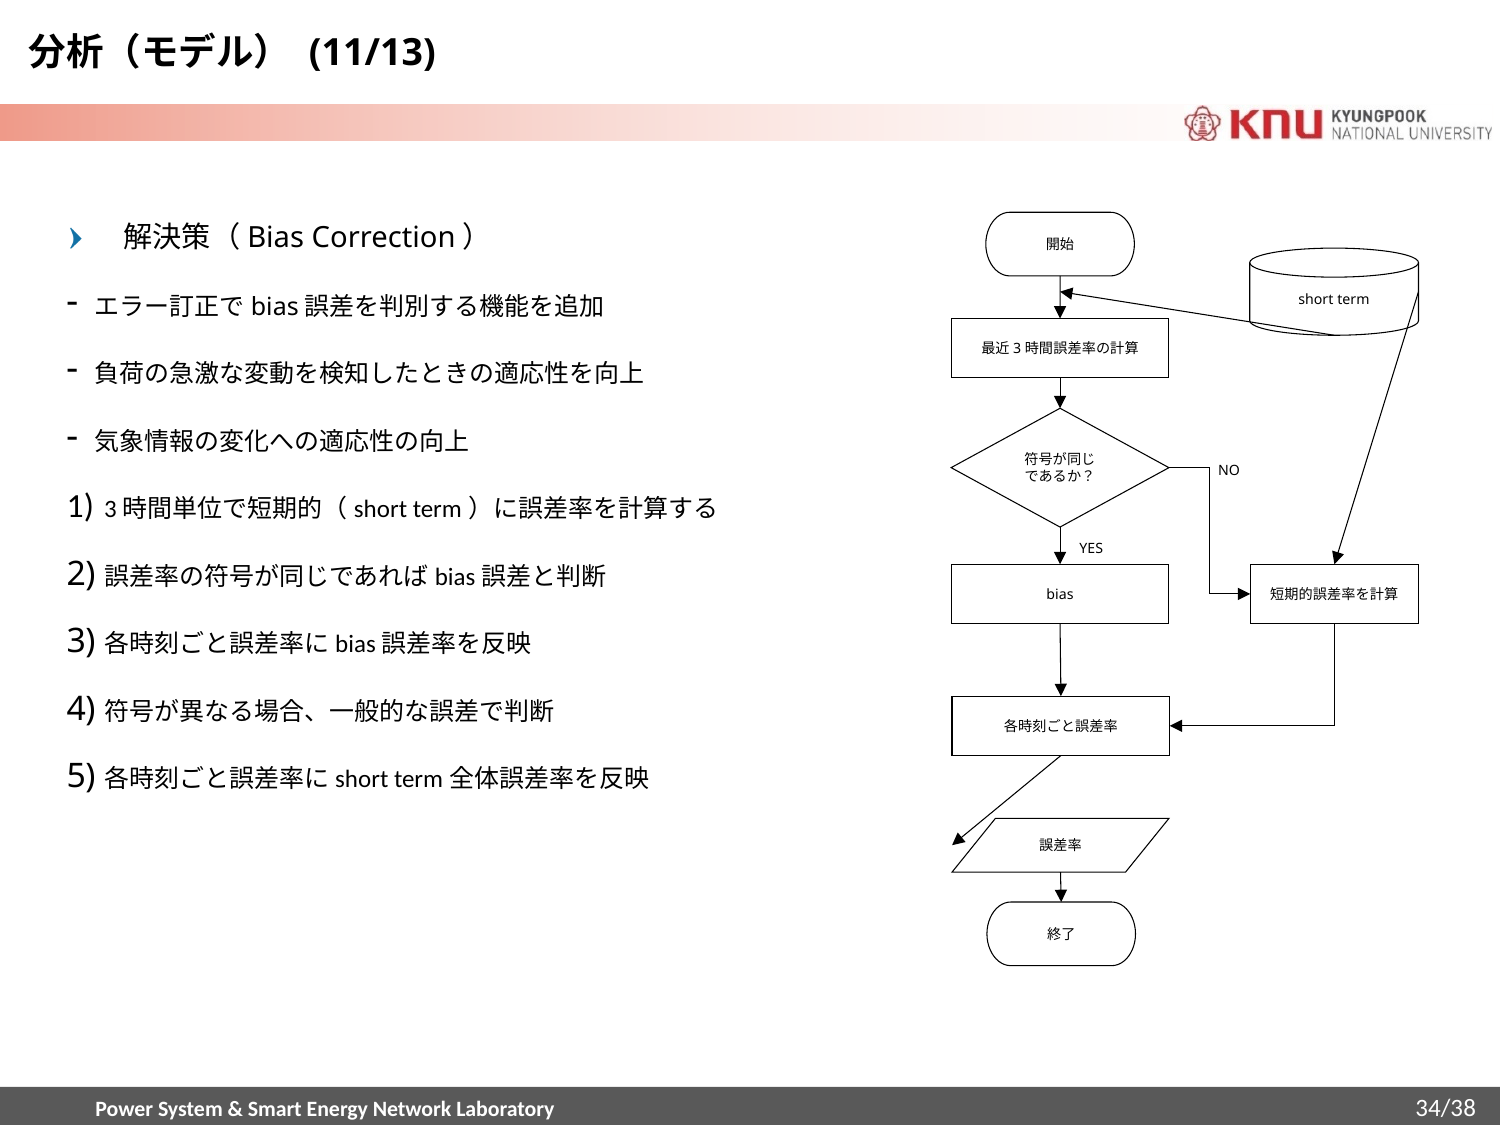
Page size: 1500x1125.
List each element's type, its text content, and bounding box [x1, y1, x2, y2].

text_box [951, 212, 1419, 966]
text_box 分析（モデル） (11/13) [17, 29, 1492, 78]
picture [1184, 105, 1492, 141]
slide_number 34/38 [1153, 1076, 1492, 1125]
text_box 解決策（Bias Correction） エラー訂正でbias誤差を判別する機能を追加 負荷の急激な変動を検知したときの適応性を向上 気象情報の変化への適応性の向上 3時間単位で短期的（short term）に誤差率を計算する 誤差率の符号が同じであればbias誤差と判断 各時刻ごと誤差率にbias誤差率を反映 符号が異なる場合、一般的な誤差で判断 各時刻ごと誤差率にshort term全体誤差率を反映 [55, 212, 1363, 1076]
picture [66, 221, 84, 250]
